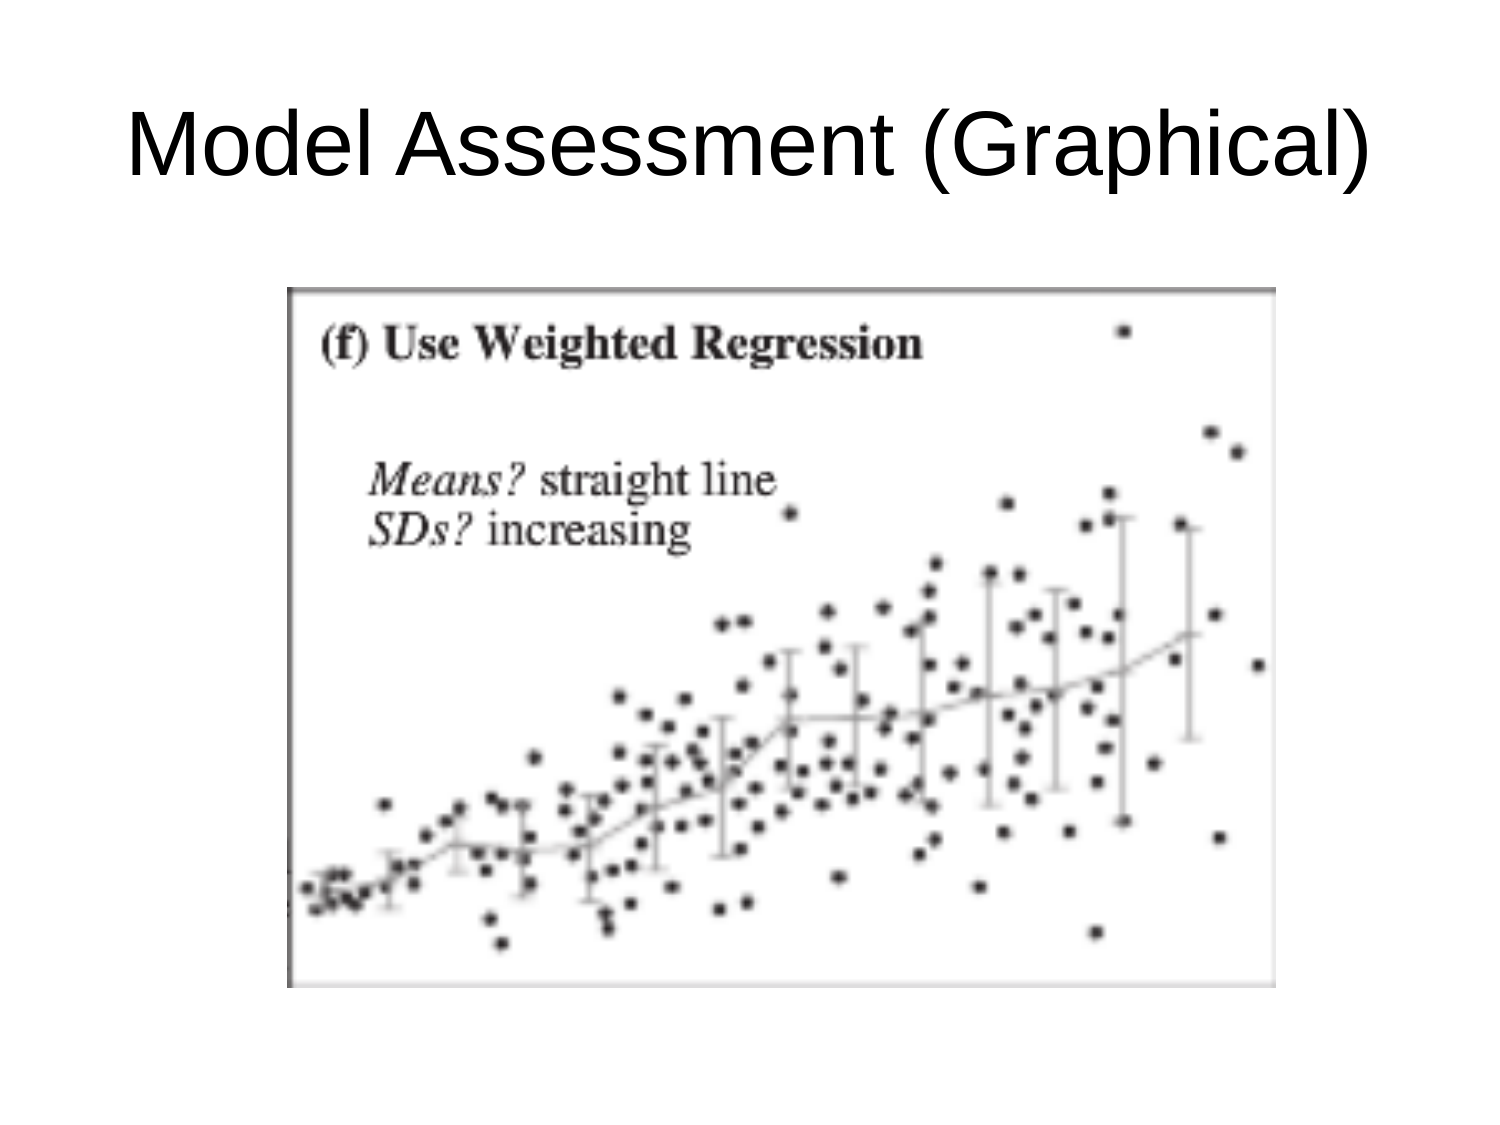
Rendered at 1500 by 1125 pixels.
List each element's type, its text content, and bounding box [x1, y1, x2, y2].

picture [287, 287, 1277, 988]
title Model Assessment (Graphical) [75, 45, 1425, 233]
